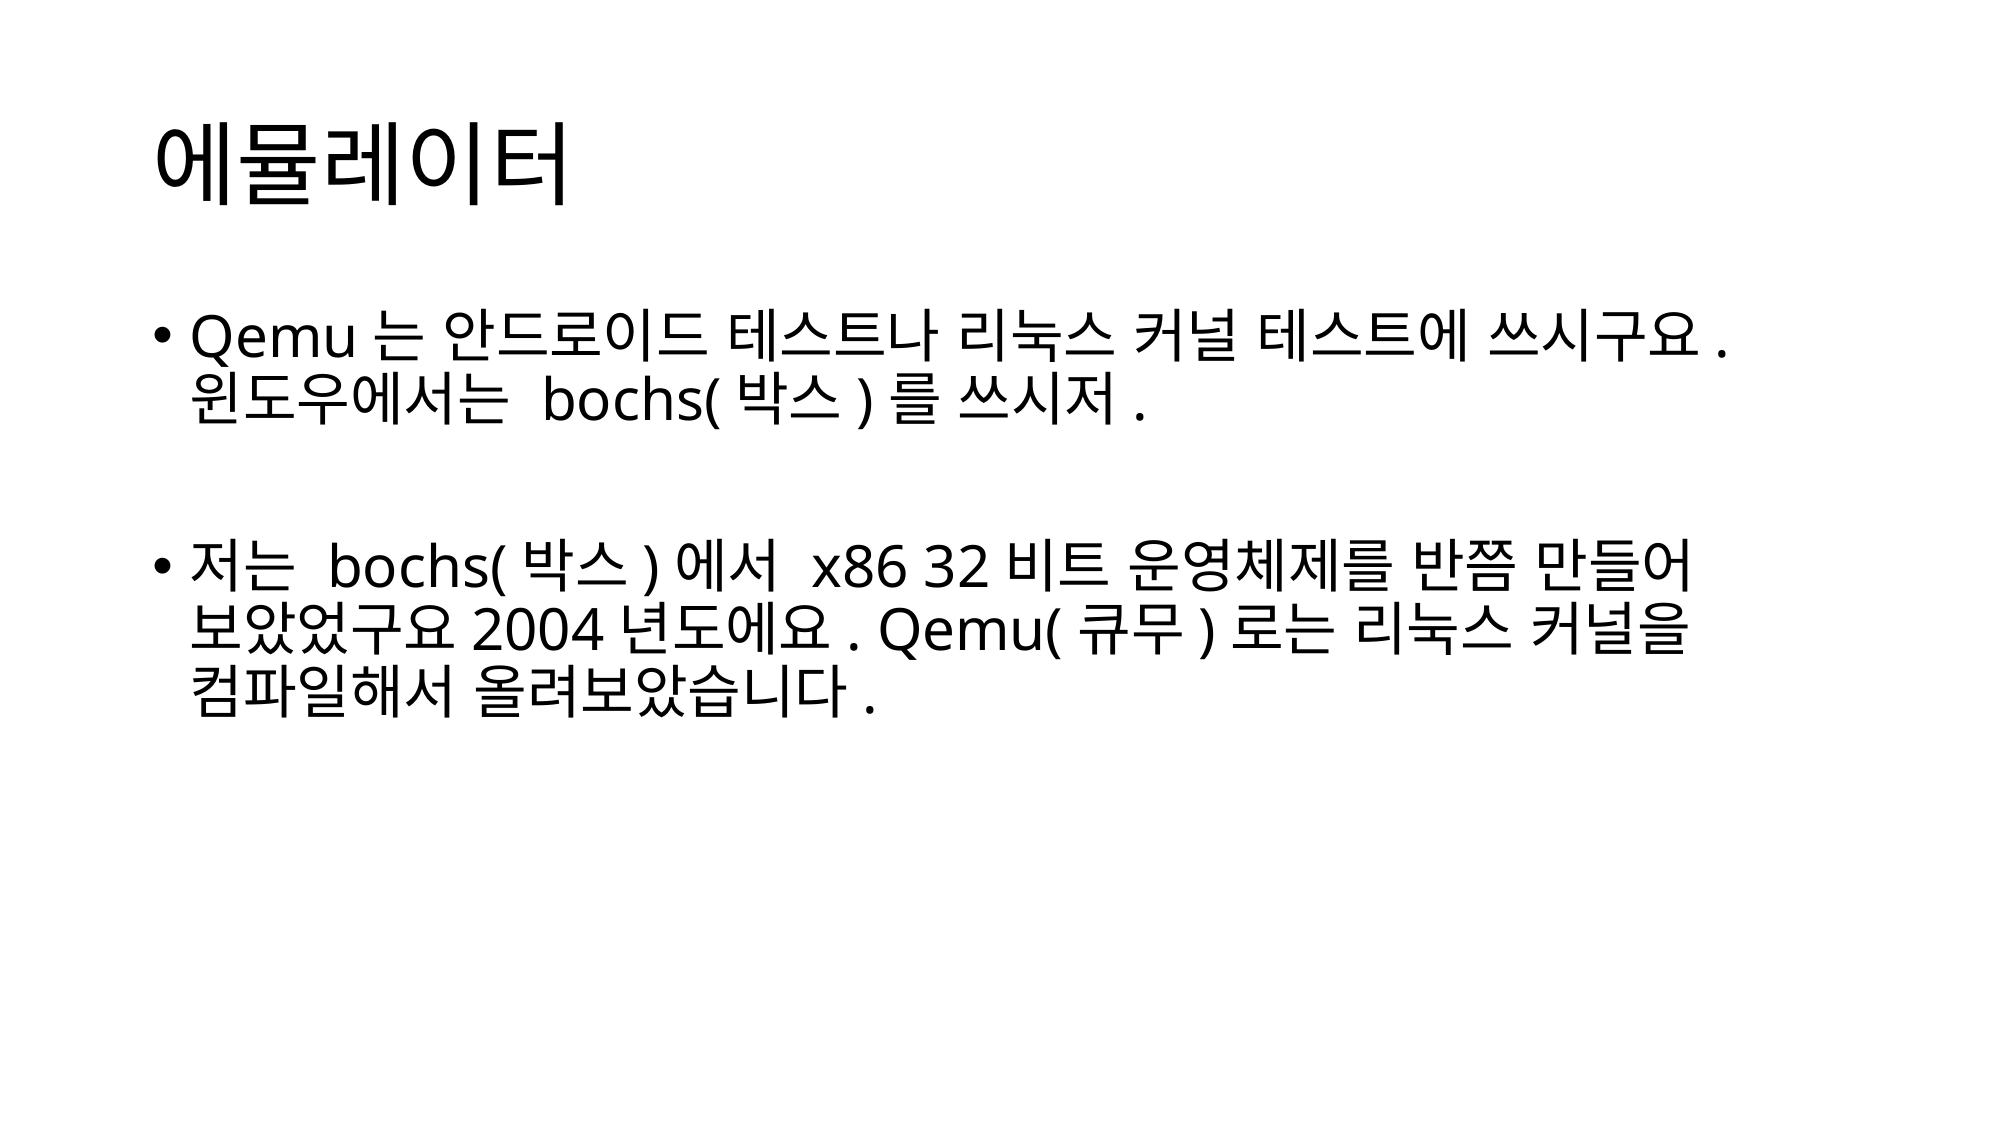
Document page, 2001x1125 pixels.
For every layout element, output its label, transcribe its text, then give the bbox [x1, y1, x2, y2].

title 에뮬레이터 [137, 59, 1863, 278]
list Qemu는 안드로이드 테스트나 리눅스 커널 테스트에 쓰시구요. 윈도우에서는 bochs(박스)를 쓰시저. 저는 bochs(박스)에서 x86 32비트 운영체제를 반쯤 만들어 보았었구요2004년도에요. Qemu(큐무)로는 리눅스 커널을 컴파일해서 올려보았습니다. [137, 299, 1863, 1014]
